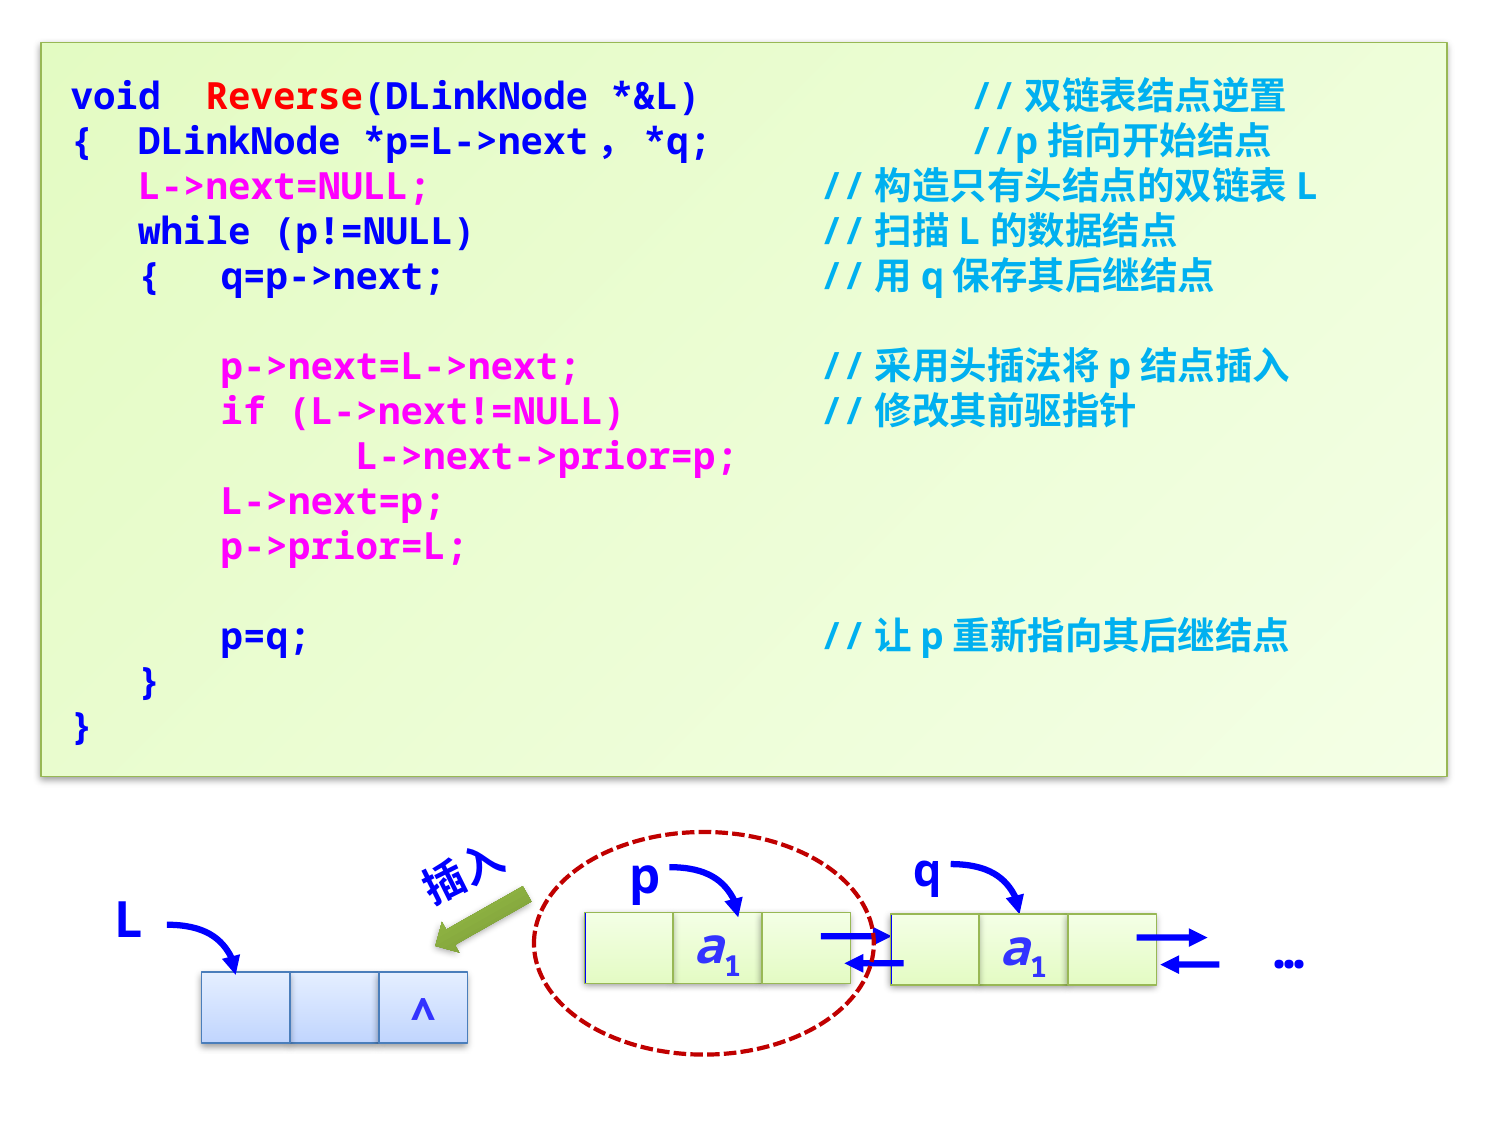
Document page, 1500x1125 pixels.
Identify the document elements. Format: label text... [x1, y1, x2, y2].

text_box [386, 831, 875, 1055]
text_box void Reverse(DLinkNode *&L) //双链表结点逆置 { DLinkNode *p=L->next，*q; //p指向开始结点 L->next=NULL; //构造只有头结点的双链表L while (p!=NULL) //扫描L的数据结点 { q=p->next; //用q保存其后继结点 p->next=L->next; //采用头插法将p结点插入 if (L->next!=NULL) //修改其前驱指针 L->next->prior=p; L->next=p; p->prior=L; p=q; //让p重新指向其后继结点 } } [40, 42, 1448, 777]
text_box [81, 843, 381, 1044]
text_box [879, 843, 1361, 1044]
